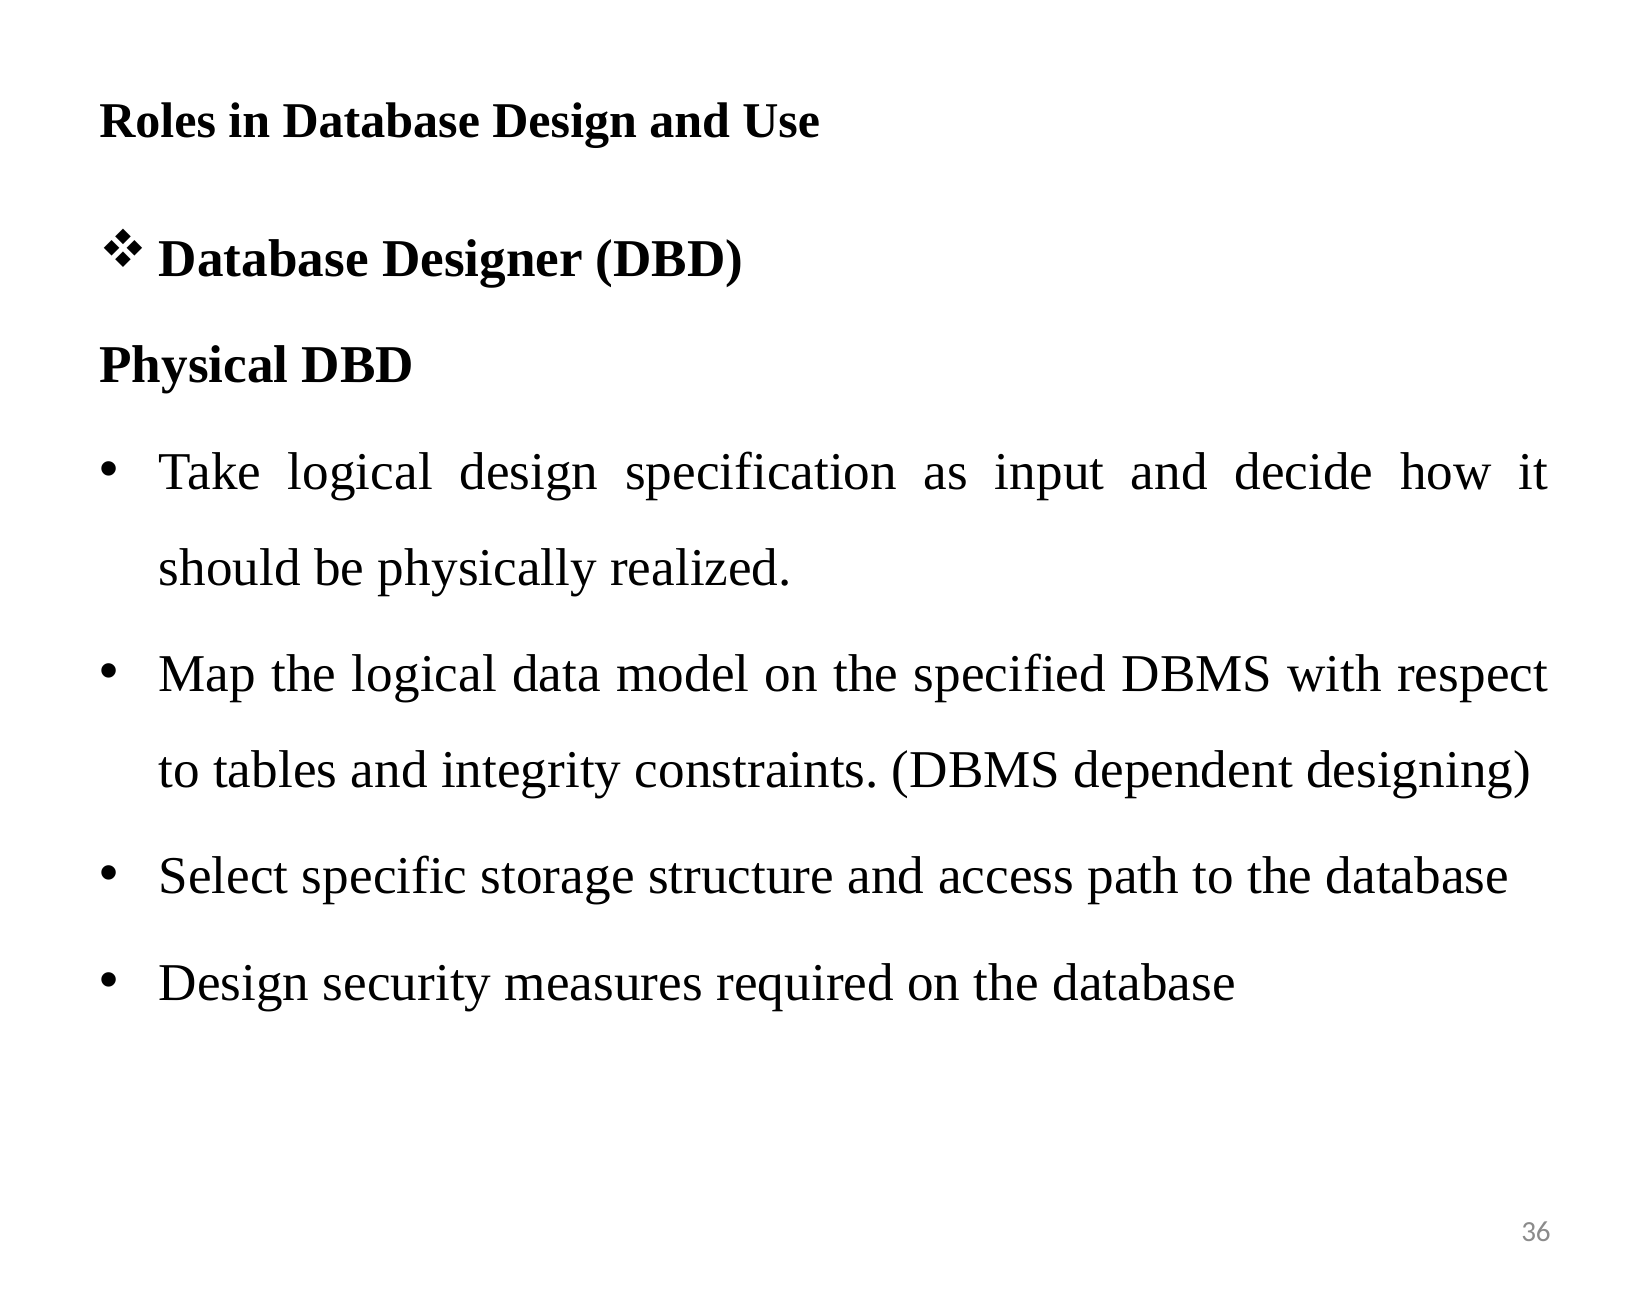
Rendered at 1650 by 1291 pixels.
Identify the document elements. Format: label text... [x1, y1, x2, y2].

title Roles in Database Design and Use [82, 51, 1568, 182]
slide_number 35 [1182, 1195, 1568, 1265]
list Database Designer (DBD) Physical DBD Take logical design specification as input and decide how it should be physically realized. Map the logical data model on the specified DBMS with respect to tables and integrity constraints. (DBMS dependent designing) Select specific storage structure and access path to the database Design security measures required on the database [82, 182, 1568, 1153]
